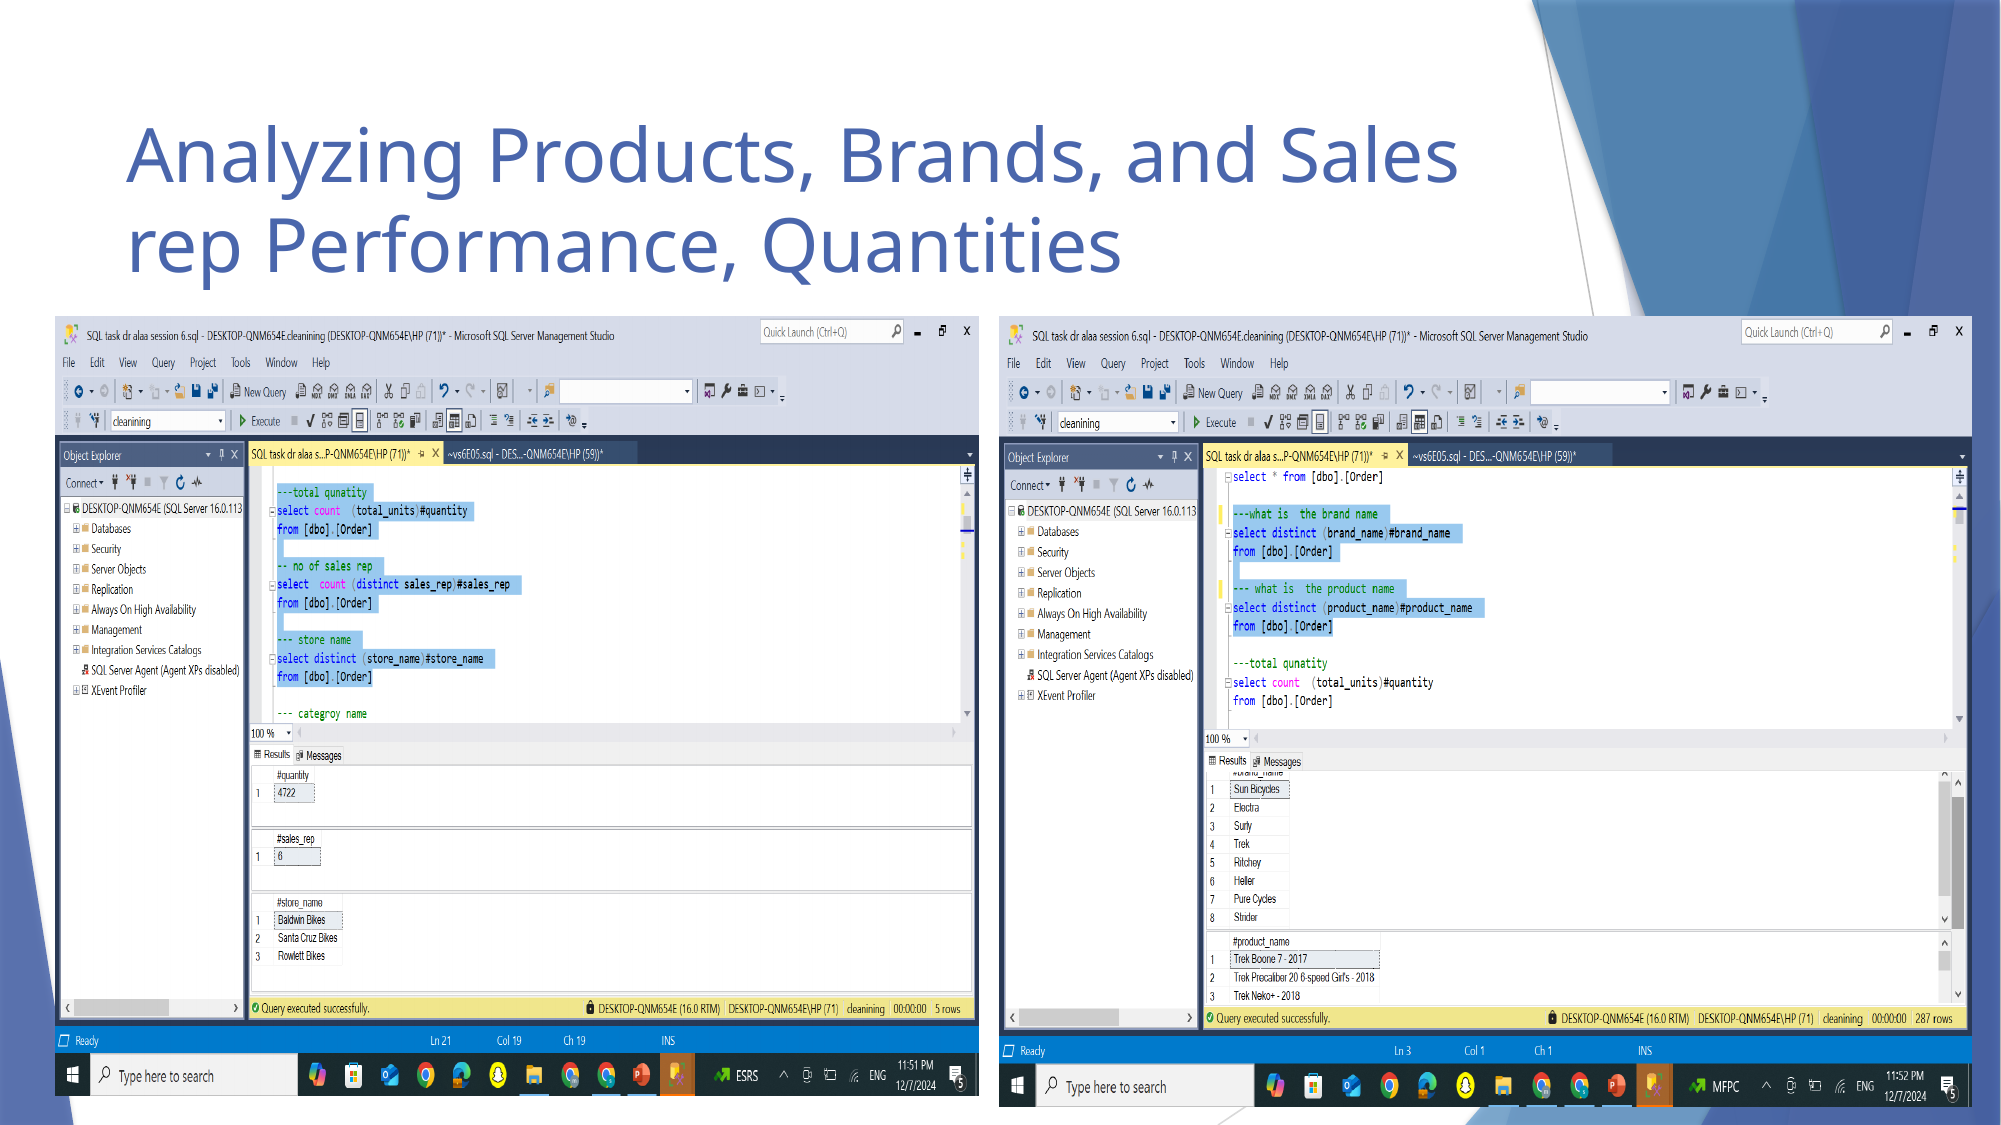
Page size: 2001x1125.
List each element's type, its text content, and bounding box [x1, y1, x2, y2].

title Analyzing Products, Brands, and Sales rep Performance, Quantities [111, 99, 1522, 317]
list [999, 316, 1972, 1108]
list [54, 316, 979, 1097]
